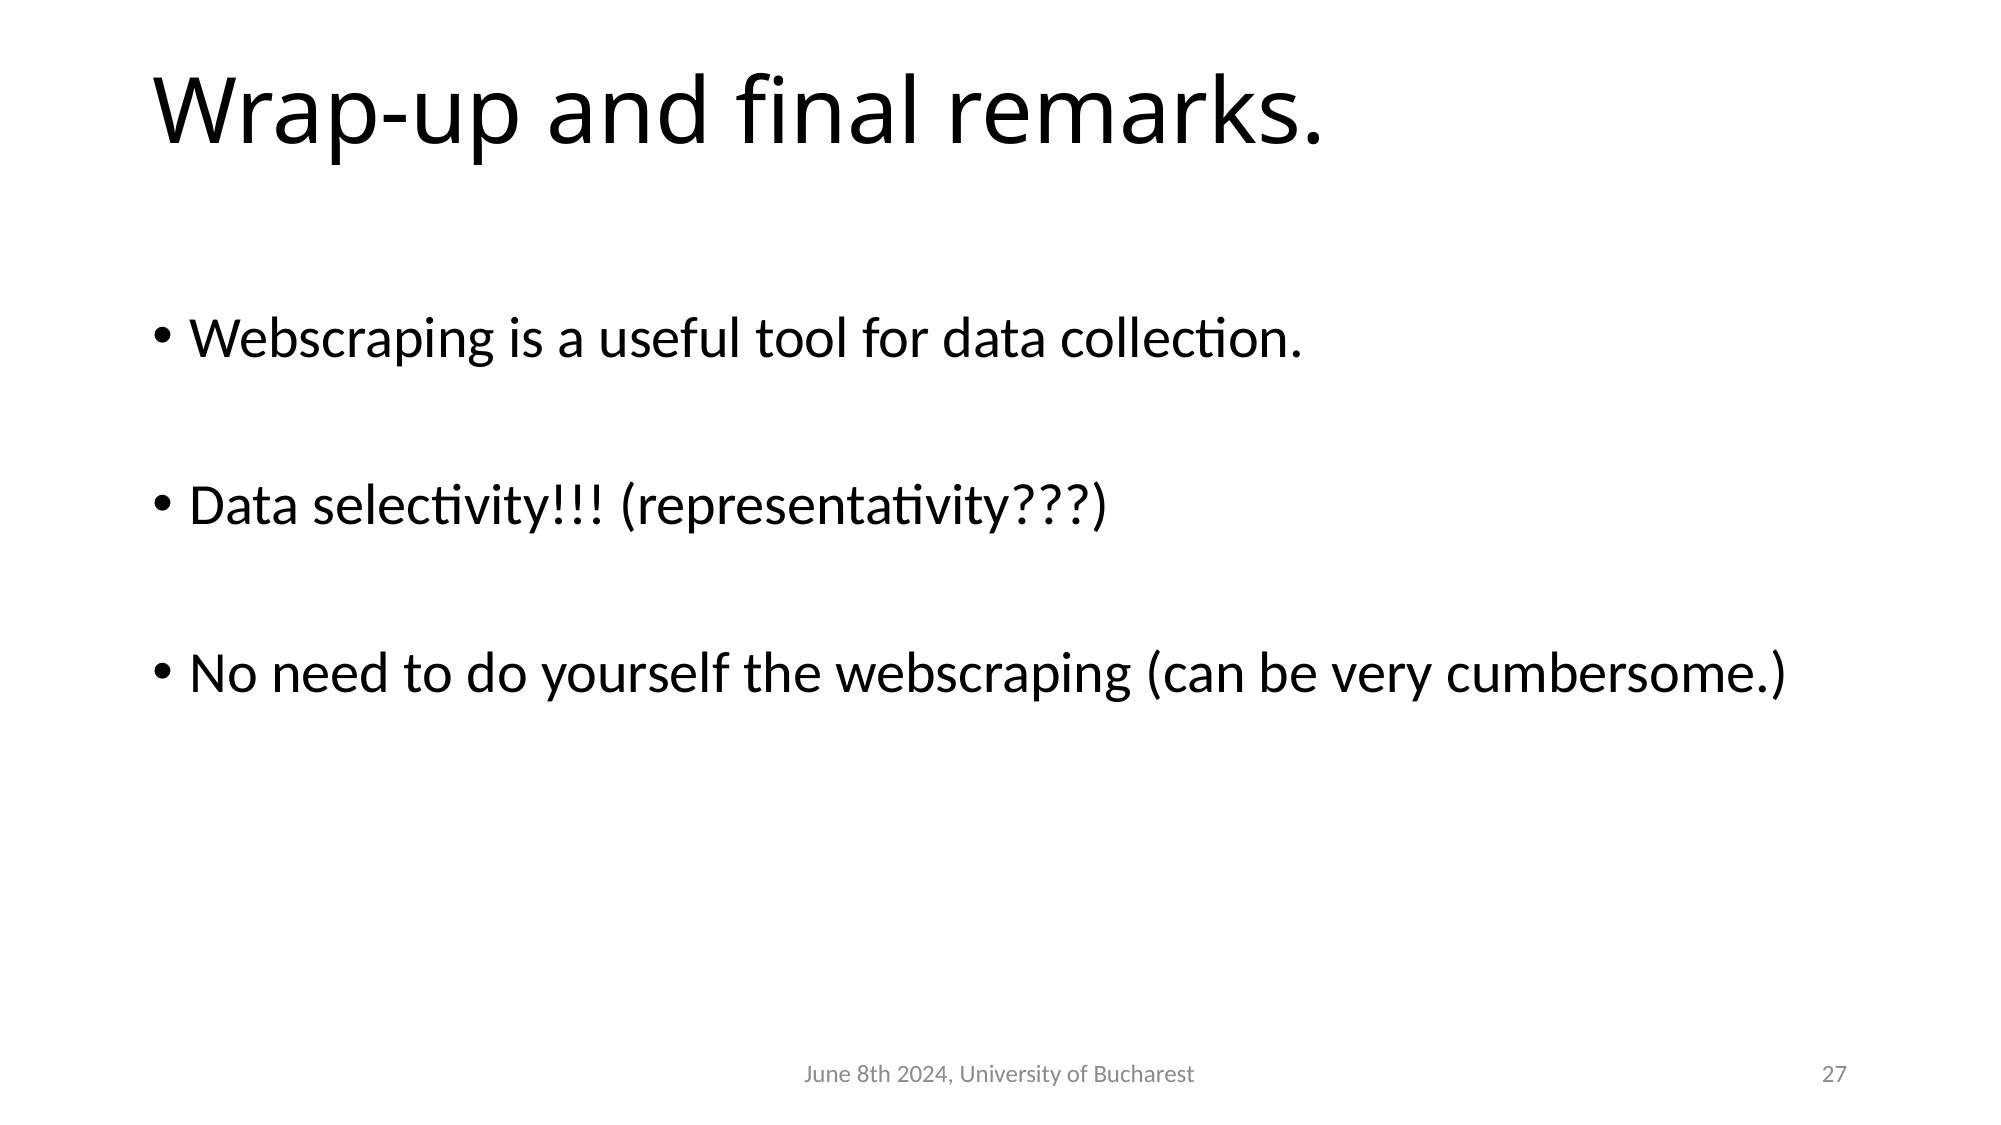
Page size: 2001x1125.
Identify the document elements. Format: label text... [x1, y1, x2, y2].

footer June 8th 2024, University of Bucharest [662, 1042, 1338, 1103]
list Webscraping is a useful tool for data collection. Data selectivity!!! (representativity???) No need to do yourself the webscraping (can be very cumbersome.) [137, 299, 1863, 1014]
title Wrap-up and final remarks. [137, 59, 1863, 278]
slide_number 27 [1412, 1042, 1863, 1103]
